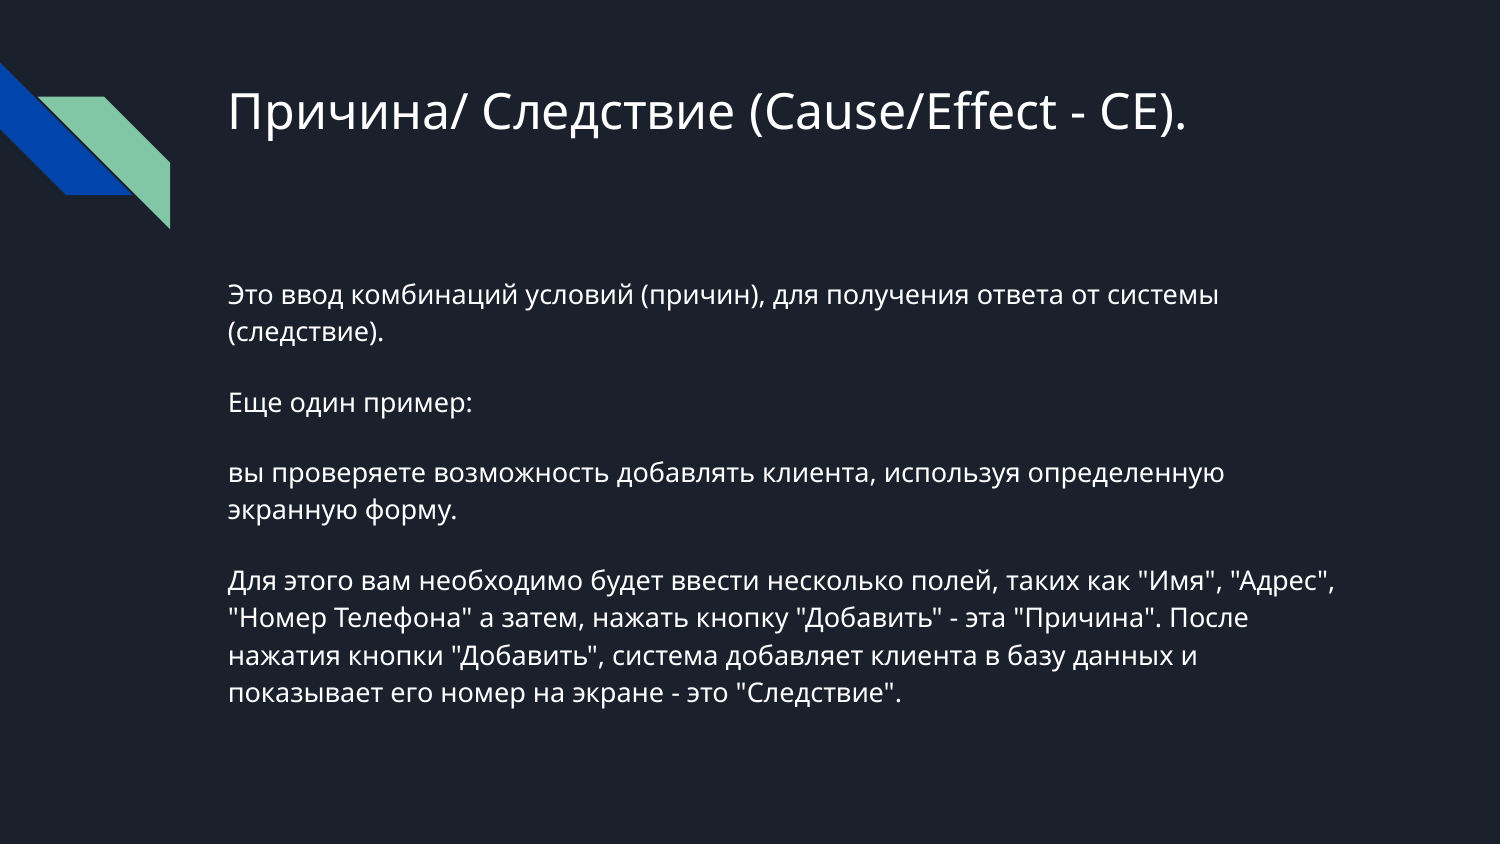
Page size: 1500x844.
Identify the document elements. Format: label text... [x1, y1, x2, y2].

list Это ввод комбинаций условий (причин), для получения ответа от системы (следствие). Еще один пример: вы проверяете возможность добавлять клиента, используя определенную экранную форму. Для этого вам необходимо будет ввести несколько полей, таких как "Имя", "Адрес", "Номер Телефона" а затем, нажать кнопку "Добавить" - эта "Причина". После нажатия кнопки "Добавить", система добавляет клиента в базу данных и показывает его номер на экране - это "Следствие". [212, 257, 1368, 735]
title Причина/ Следствие (Cause/Effect - CE). [212, 64, 1368, 215]
